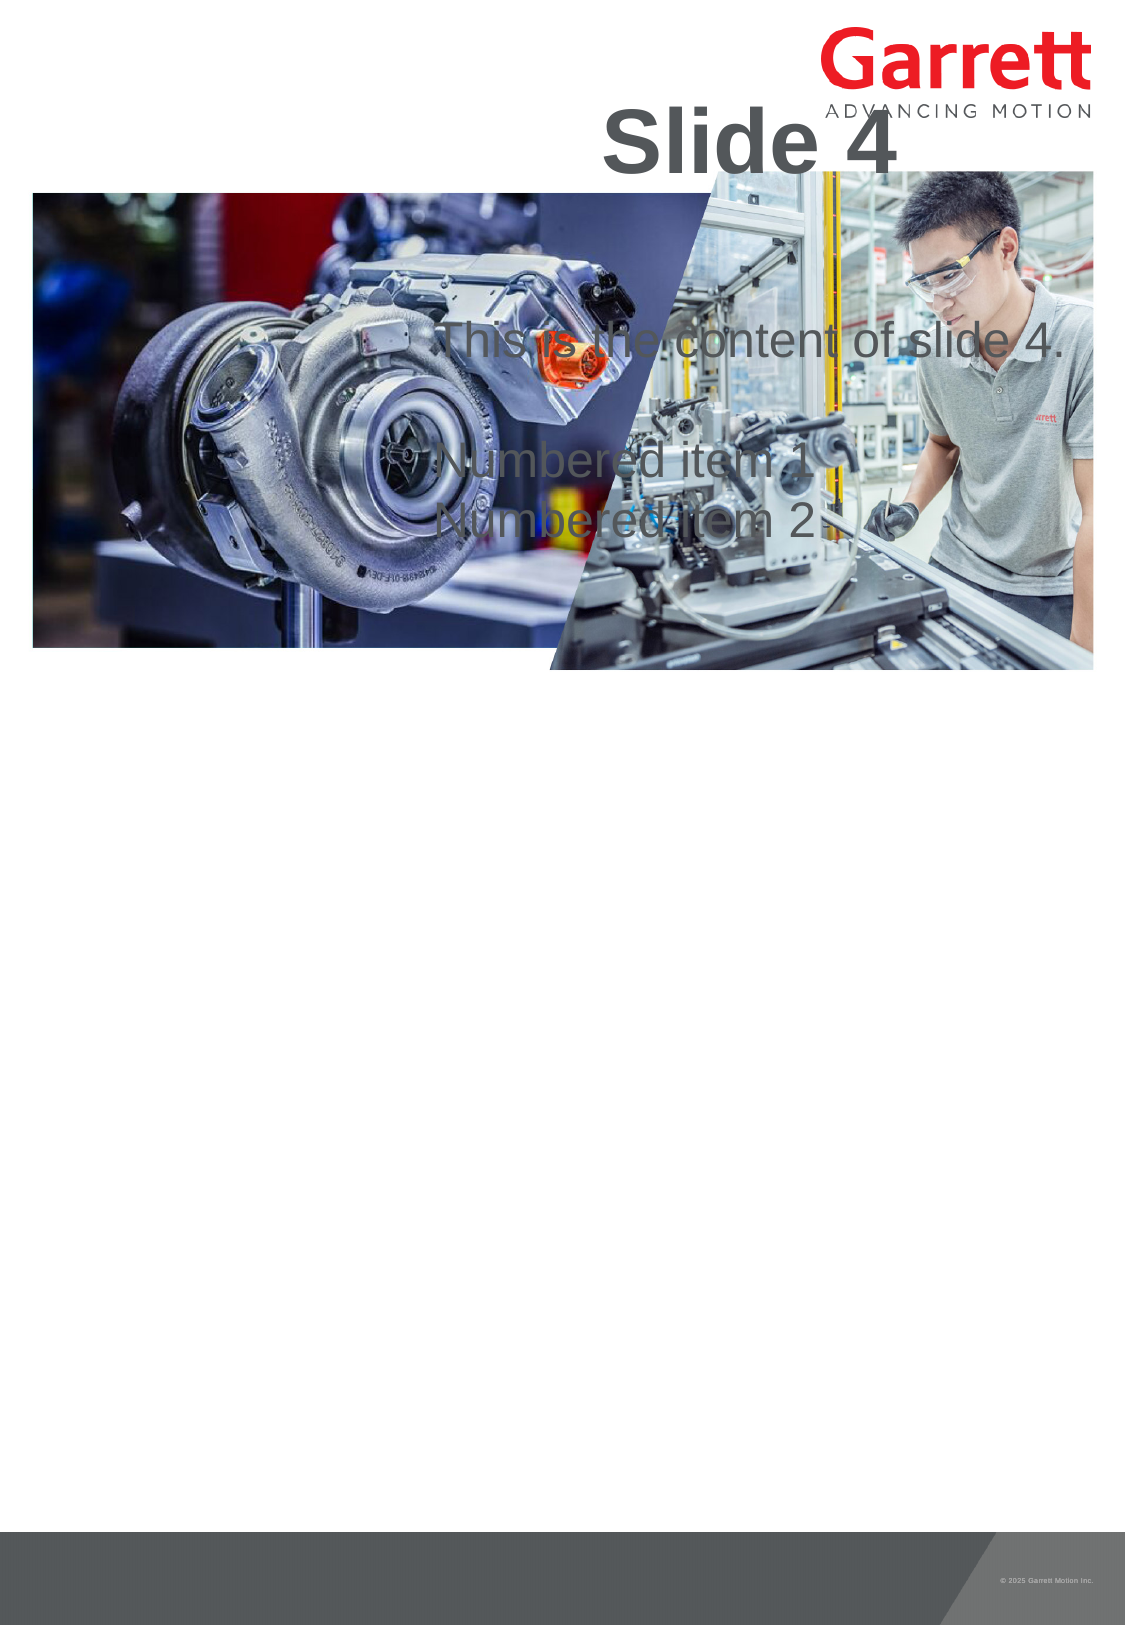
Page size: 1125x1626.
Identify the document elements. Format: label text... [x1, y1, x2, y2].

text_box Slide 4 [587, 74, 913, 200]
text_box This is the content of slide 4. Numbered item 1 Numbered item 2 [418, 299, 1082, 555]
picture [0, 1532, 1125, 1625]
picture [816, 17, 1095, 127]
picture [0, 139, 1125, 672]
